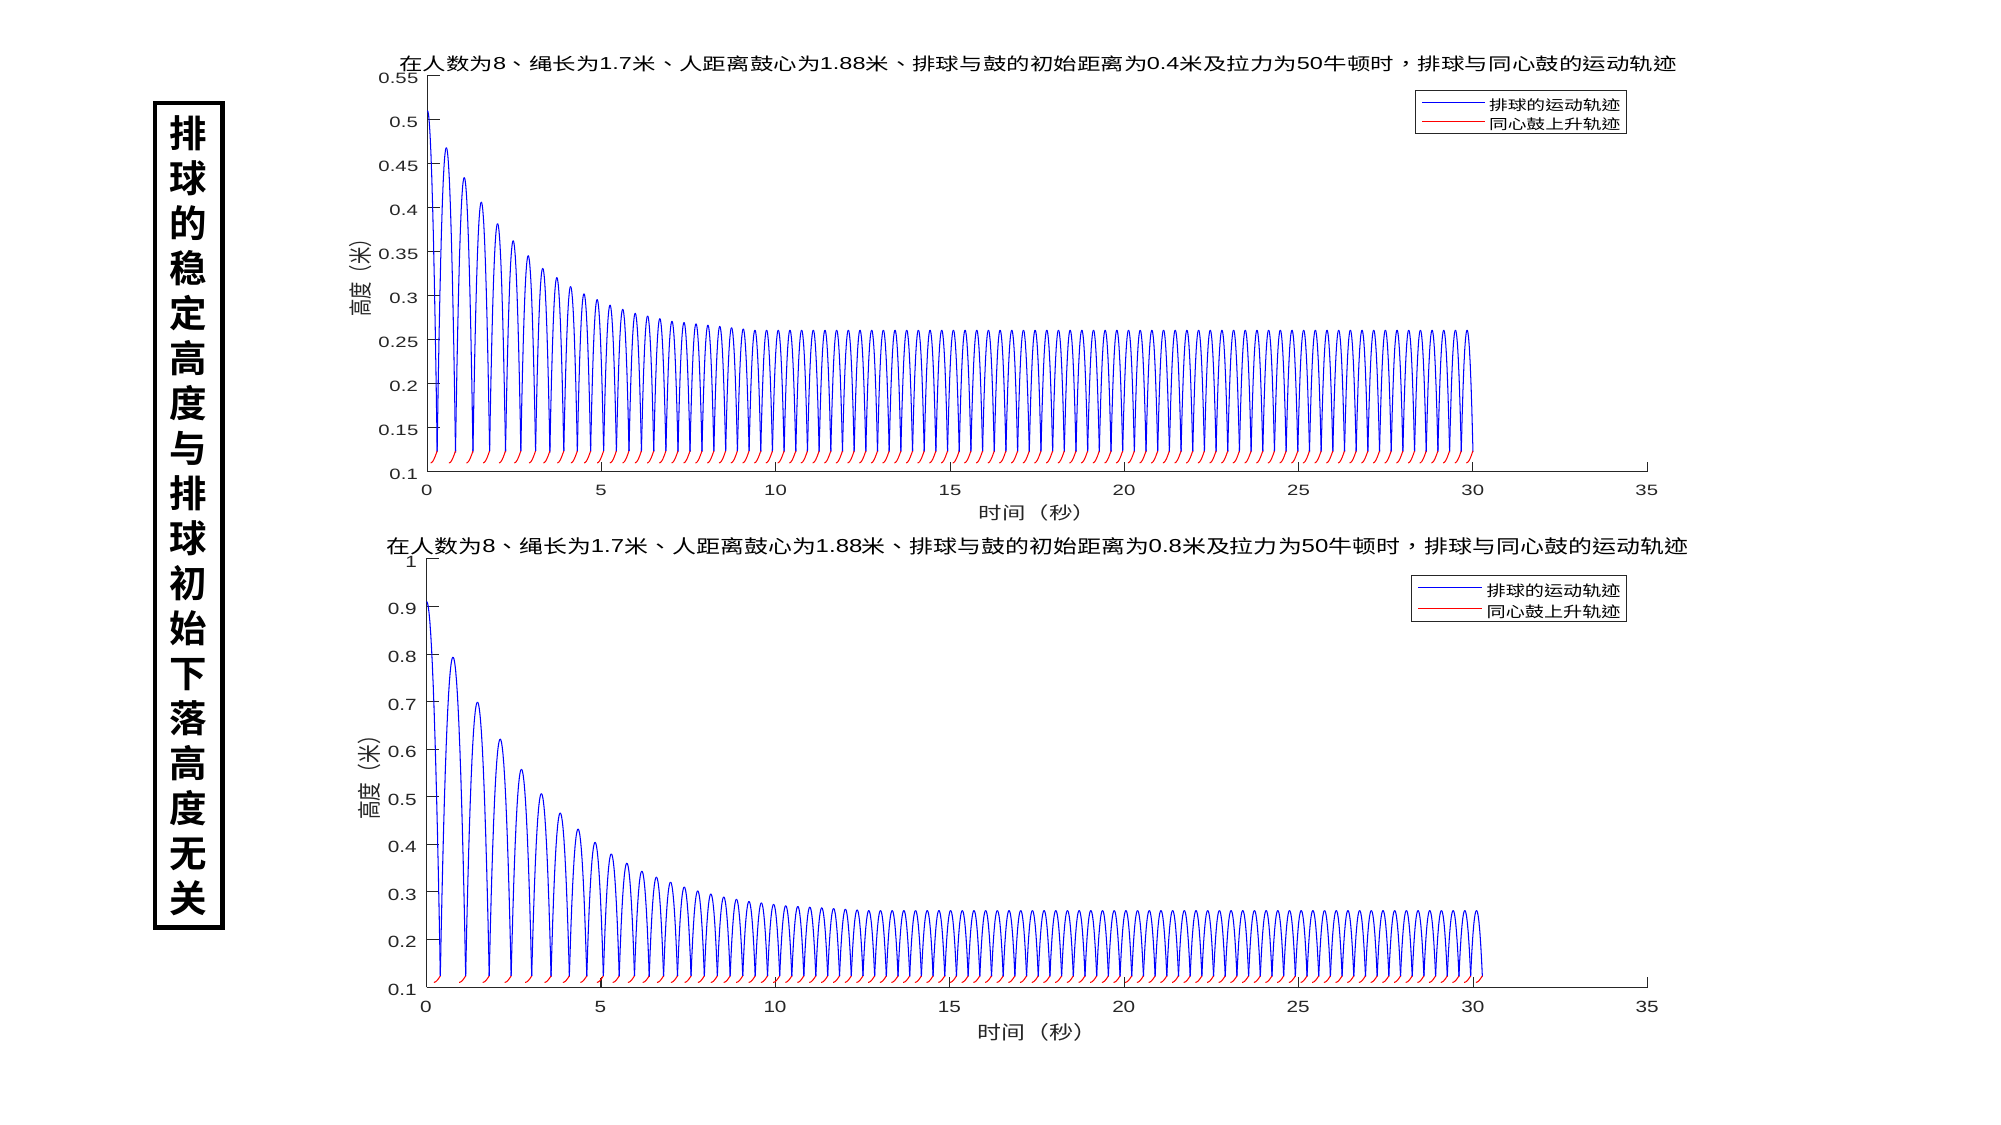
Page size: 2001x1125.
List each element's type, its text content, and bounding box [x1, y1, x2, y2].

picture [222, 39, 1796, 1044]
text_box 排球的稳定高度与排球初始下落高度无关 [154, 102, 222, 929]
